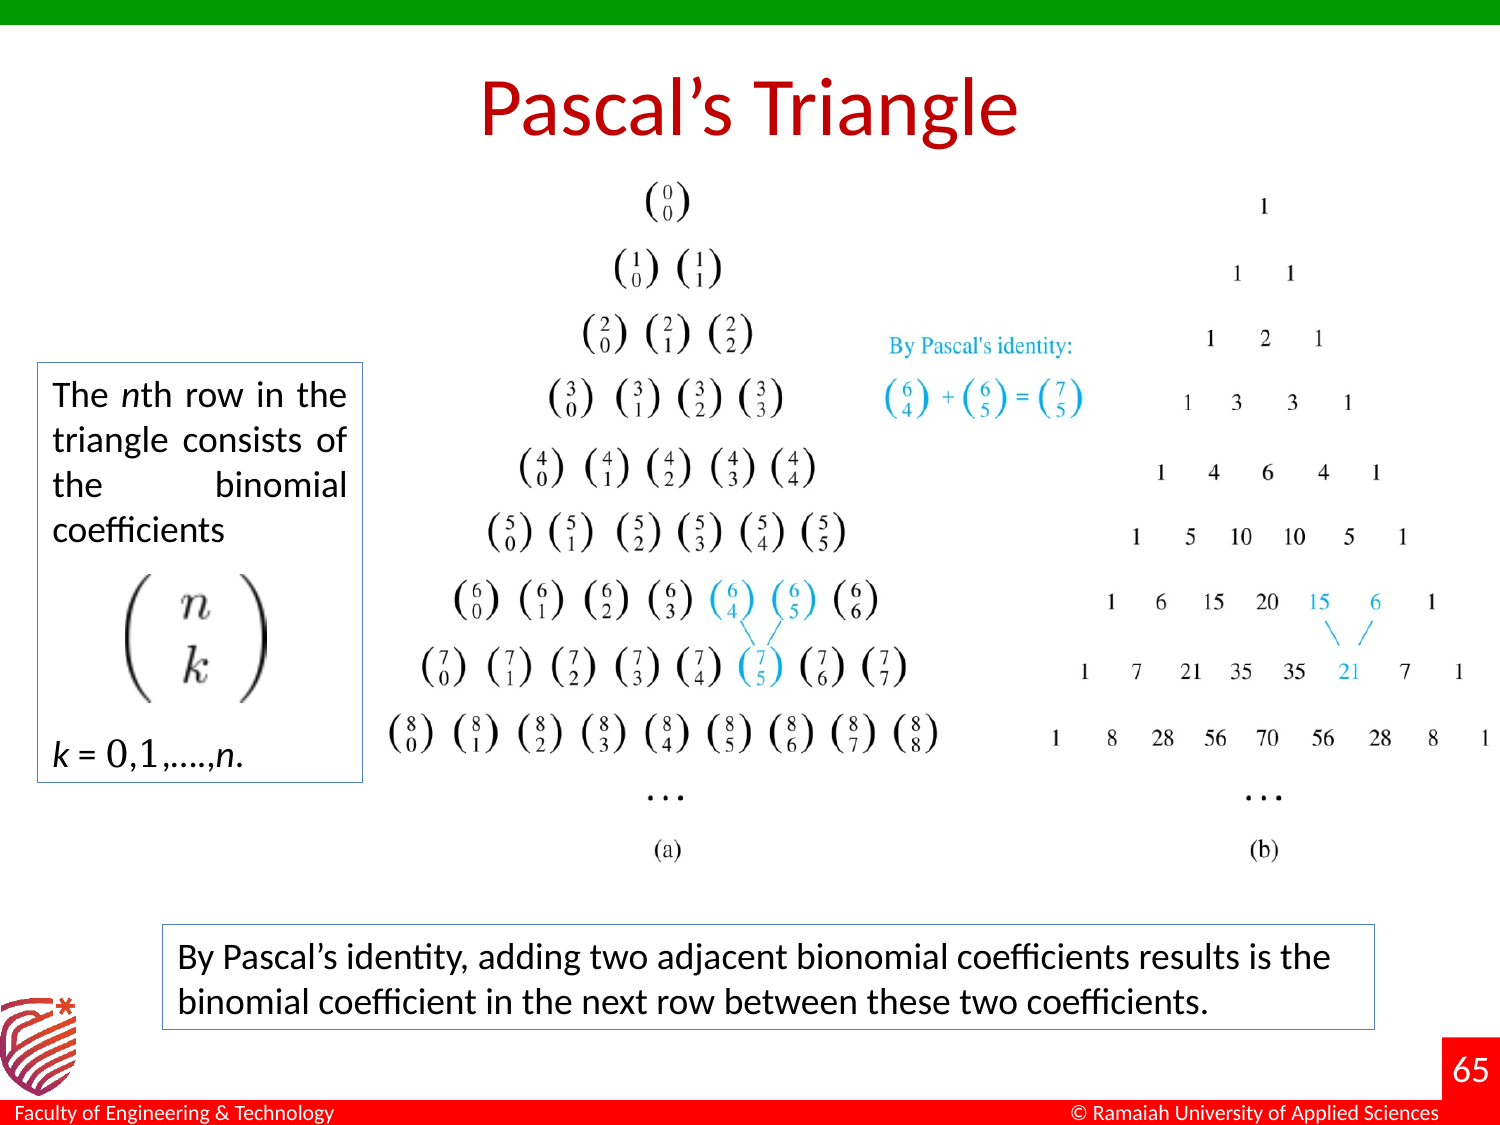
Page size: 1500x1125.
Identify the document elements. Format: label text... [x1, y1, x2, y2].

title Pascal’s Triangle [75, 45, 1425, 233]
text_box By Pascal’s identity, adding two adjacent bionomial coefficients results is the binomial coefficient in the next row between these two coefficients. [162, 924, 1375, 1030]
text_box The nth row in the triangle consists of the binomial coefficients k = 0,1,….,n. [37, 362, 363, 783]
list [387, 174, 1491, 863]
picture [0, 997, 76, 1096]
picture [124, 574, 267, 704]
